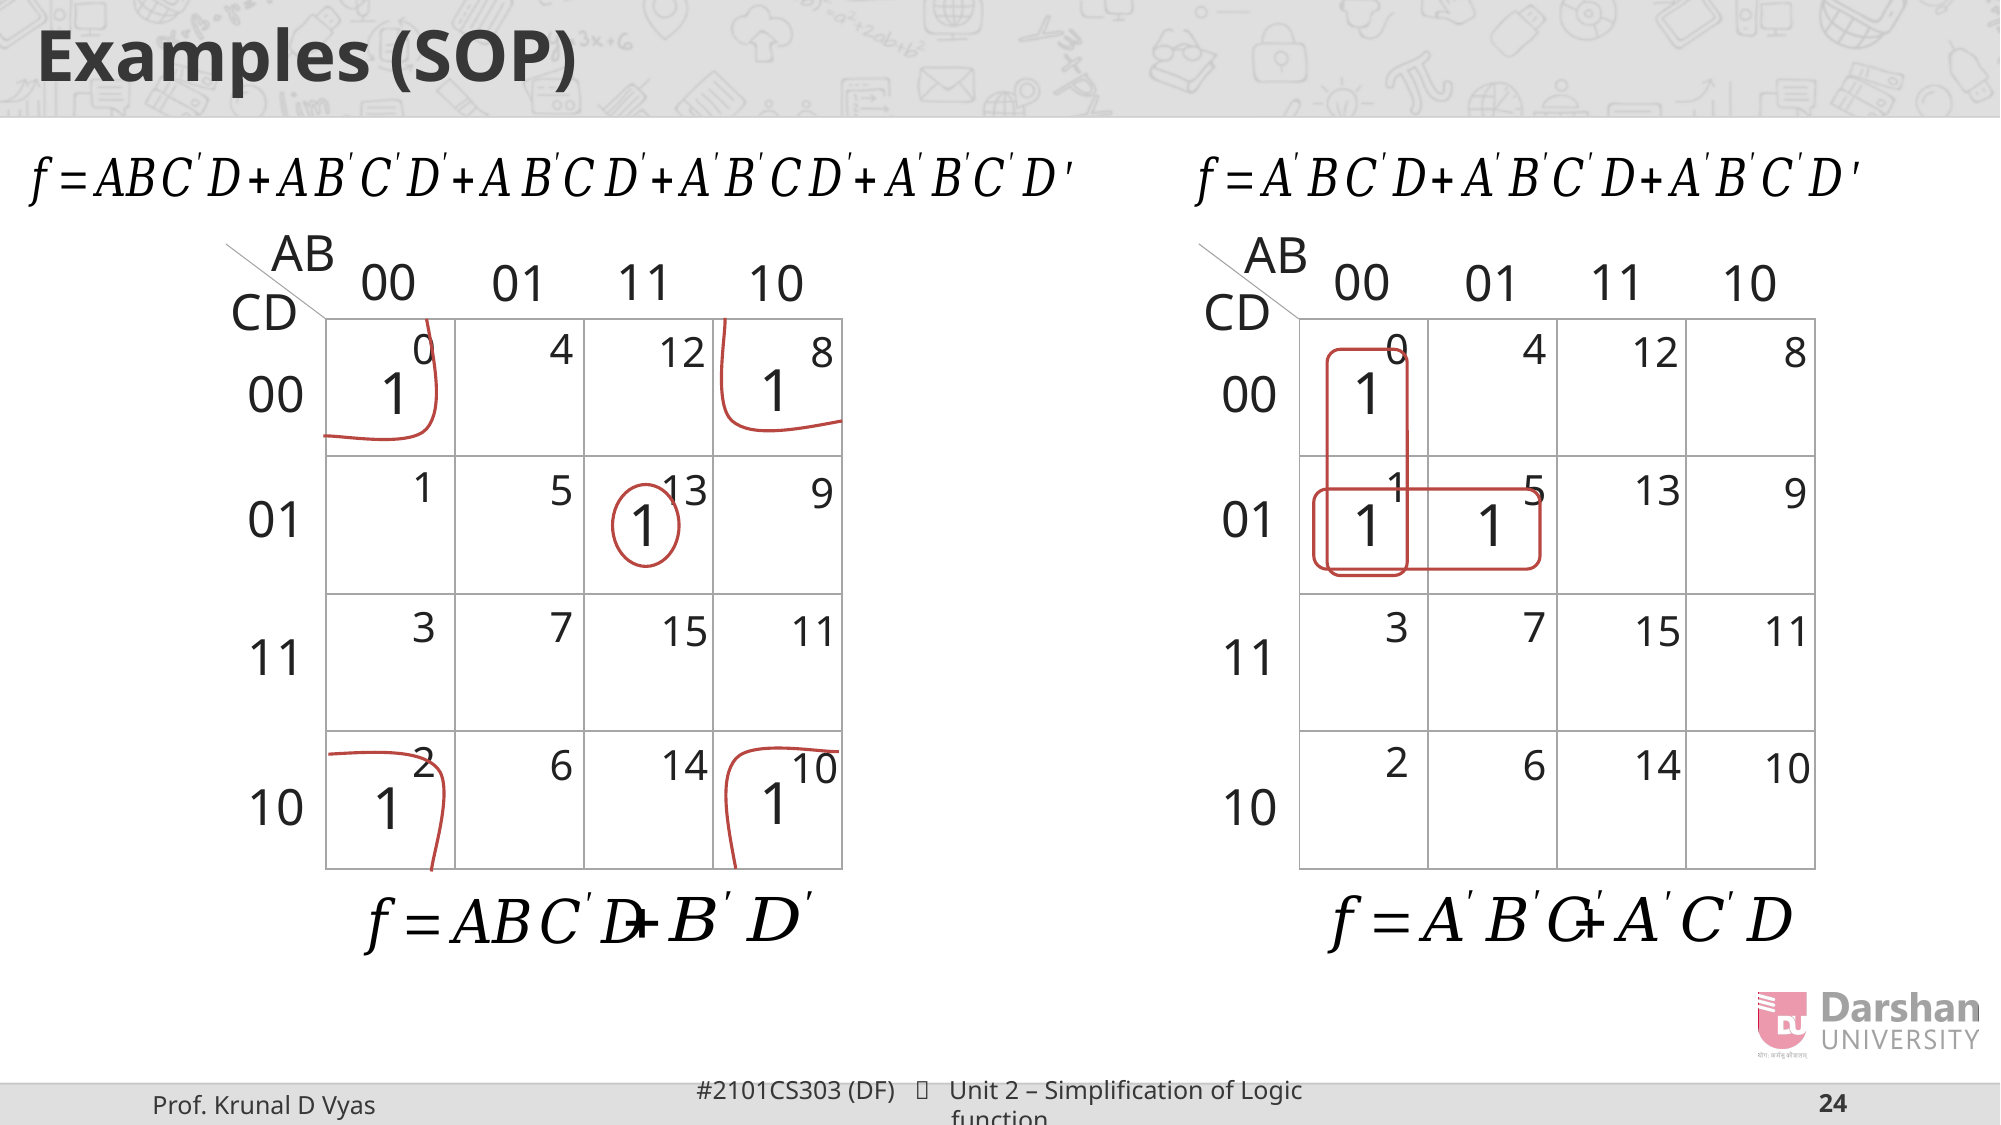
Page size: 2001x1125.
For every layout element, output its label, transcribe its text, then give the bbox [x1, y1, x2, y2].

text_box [220, 213, 851, 869]
text_box E [1758, 992, 1979, 1059]
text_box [360, 880, 815, 959]
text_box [1193, 216, 1824, 869]
title Examples (SOP) [0, 0, 2000, 117]
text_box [1323, 880, 1796, 957]
